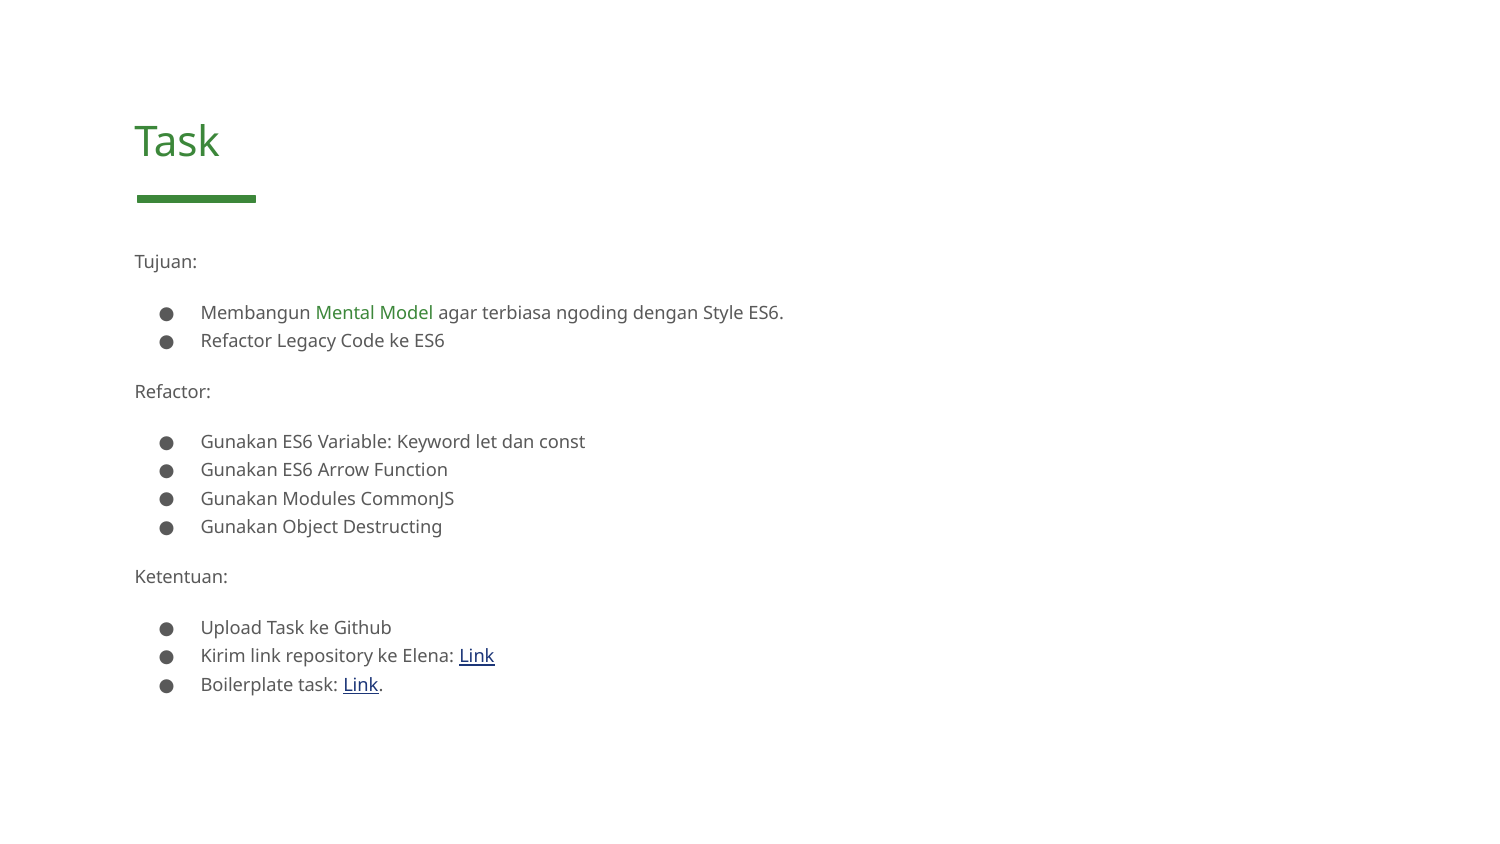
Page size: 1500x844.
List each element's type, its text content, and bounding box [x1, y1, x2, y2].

text_box [137, 196, 256, 202]
title Task [119, 97, 1381, 185]
list Tujuan: Membangun Mental Model agar terbiasa ngoding dengan Style ES6. Refactor Legacy Code ke ES6 Refactor: Gunakan ES6 Variable: Keyword let dan const Gunakan ES6 Arrow Function Gunakan Modules CommonJS Gunakan Object Destructing Ketentuan: Upload Task ke Github Kirim link repository ke Elena: Link Boilerplate task: Link. [119, 230, 1381, 712]
